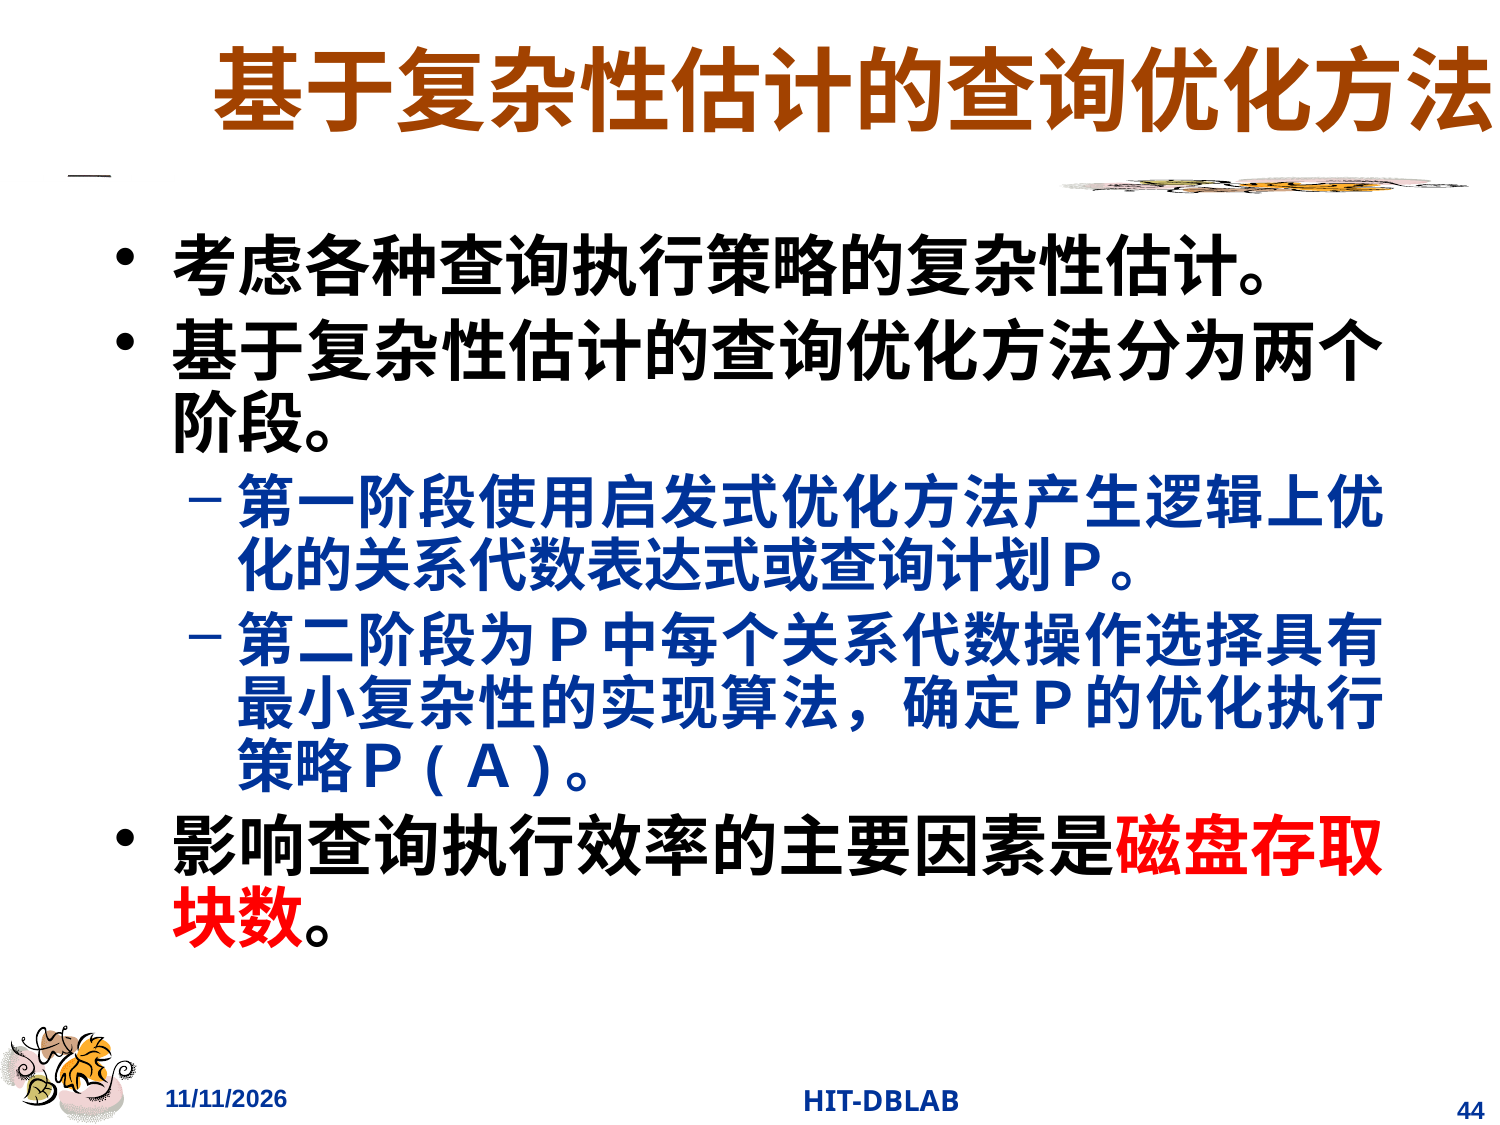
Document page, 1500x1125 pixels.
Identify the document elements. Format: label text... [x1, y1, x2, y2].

picture [0, 176, 175, 182]
slide_number 44 [1437, 1087, 1500, 1125]
list 考虑各种查询执行策略的复杂性估计。 基于复杂性估计的查询优化方法分为两个阶段。 第一阶段使用启发式优化方法产生逻辑上优化的关系代数表达式或查询计划Ｐ。 第二阶段为Ｐ中每个关系代数操作选择具有最小复杂性的实现算法，确定Ｐ的优化执行策略Ｐ(Ａ)。 影响查询执行效率的主要因素是磁盘存取块数。 [99, 224, 1401, 1051]
title 基于复杂性估计的查询优化方法 [0, 0, 1500, 176]
footer HIT-DBLAB [524, 1074, 1238, 1125]
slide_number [149, 1074, 413, 1125]
